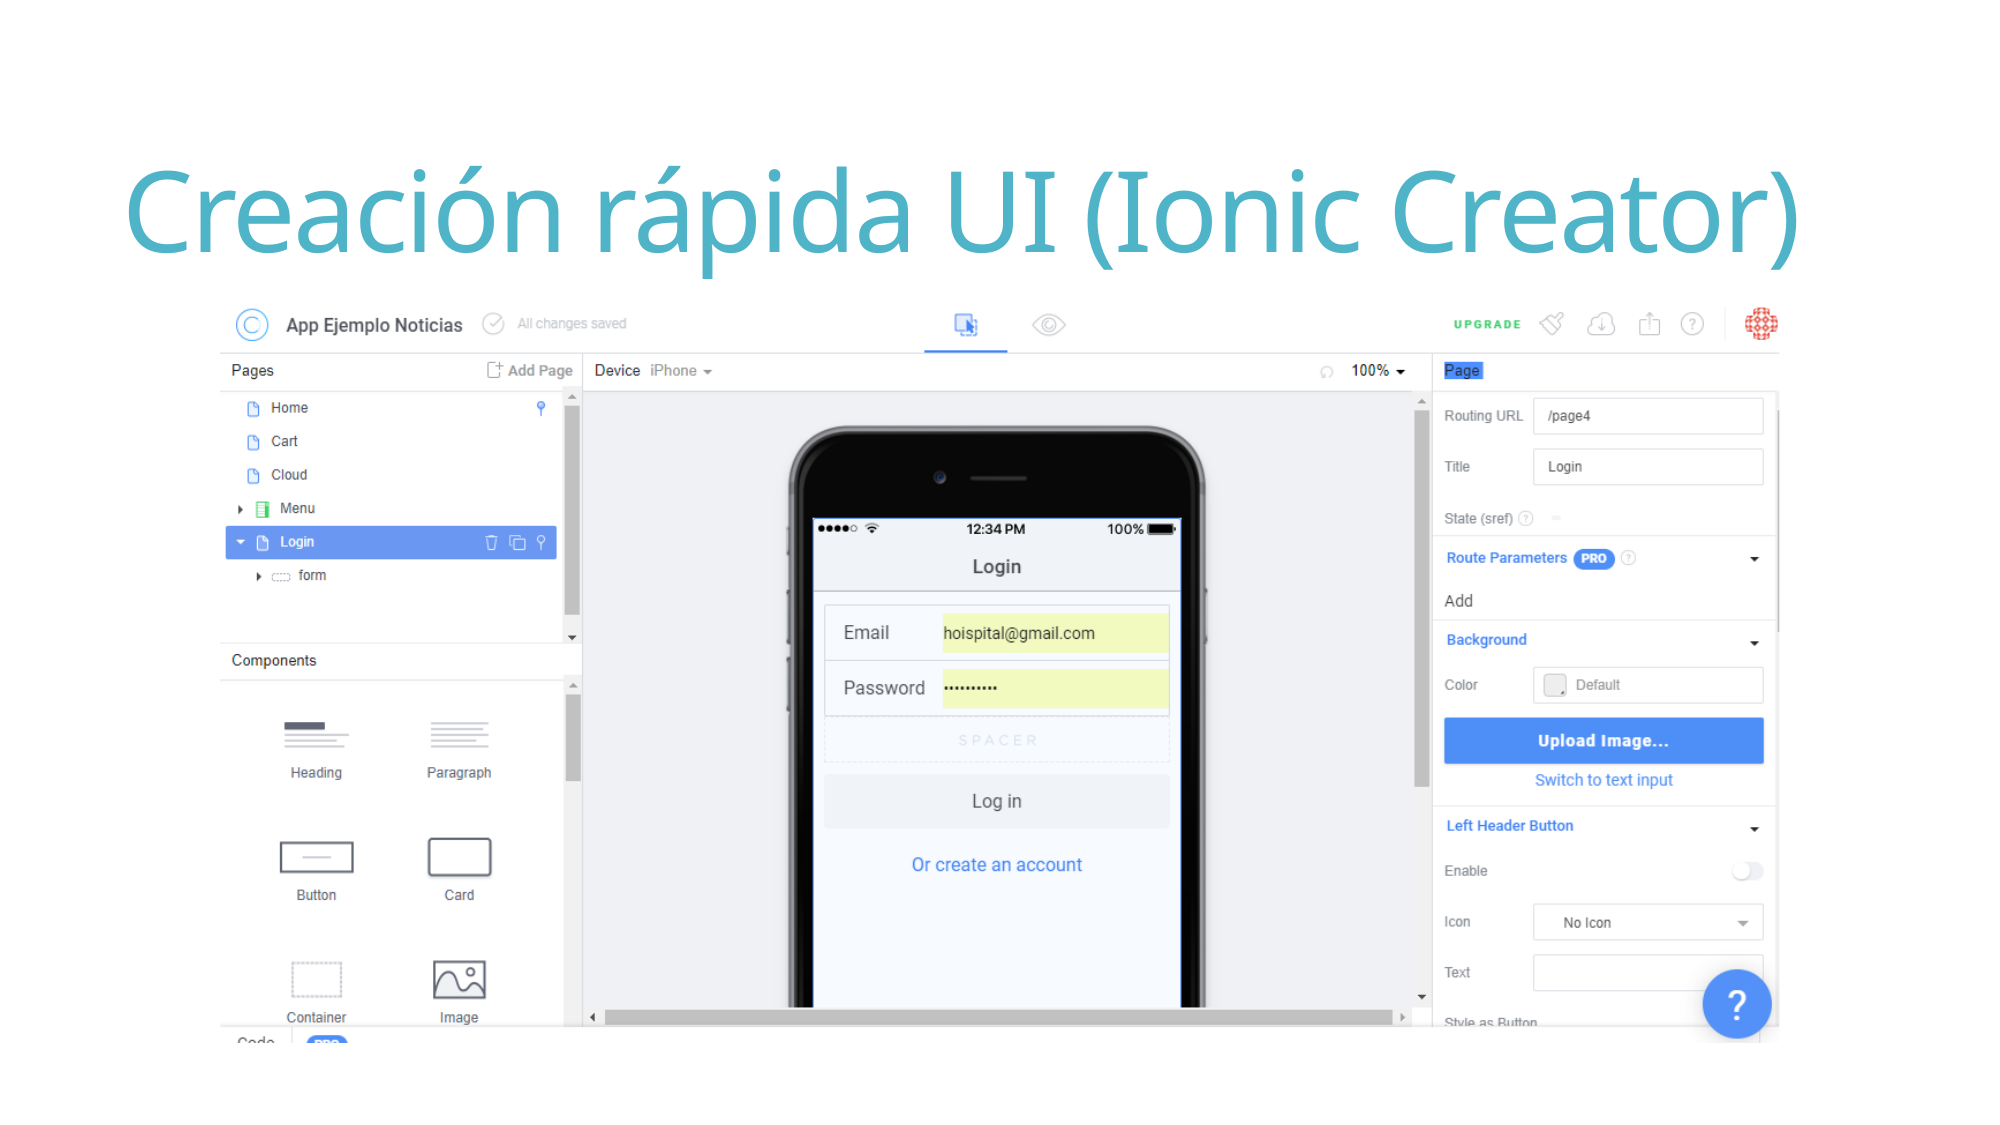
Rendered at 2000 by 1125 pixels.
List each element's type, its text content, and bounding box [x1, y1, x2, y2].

title Creación rápida UI (Ionic Creator) [107, 81, 1875, 354]
picture [219, 301, 1780, 1044]
